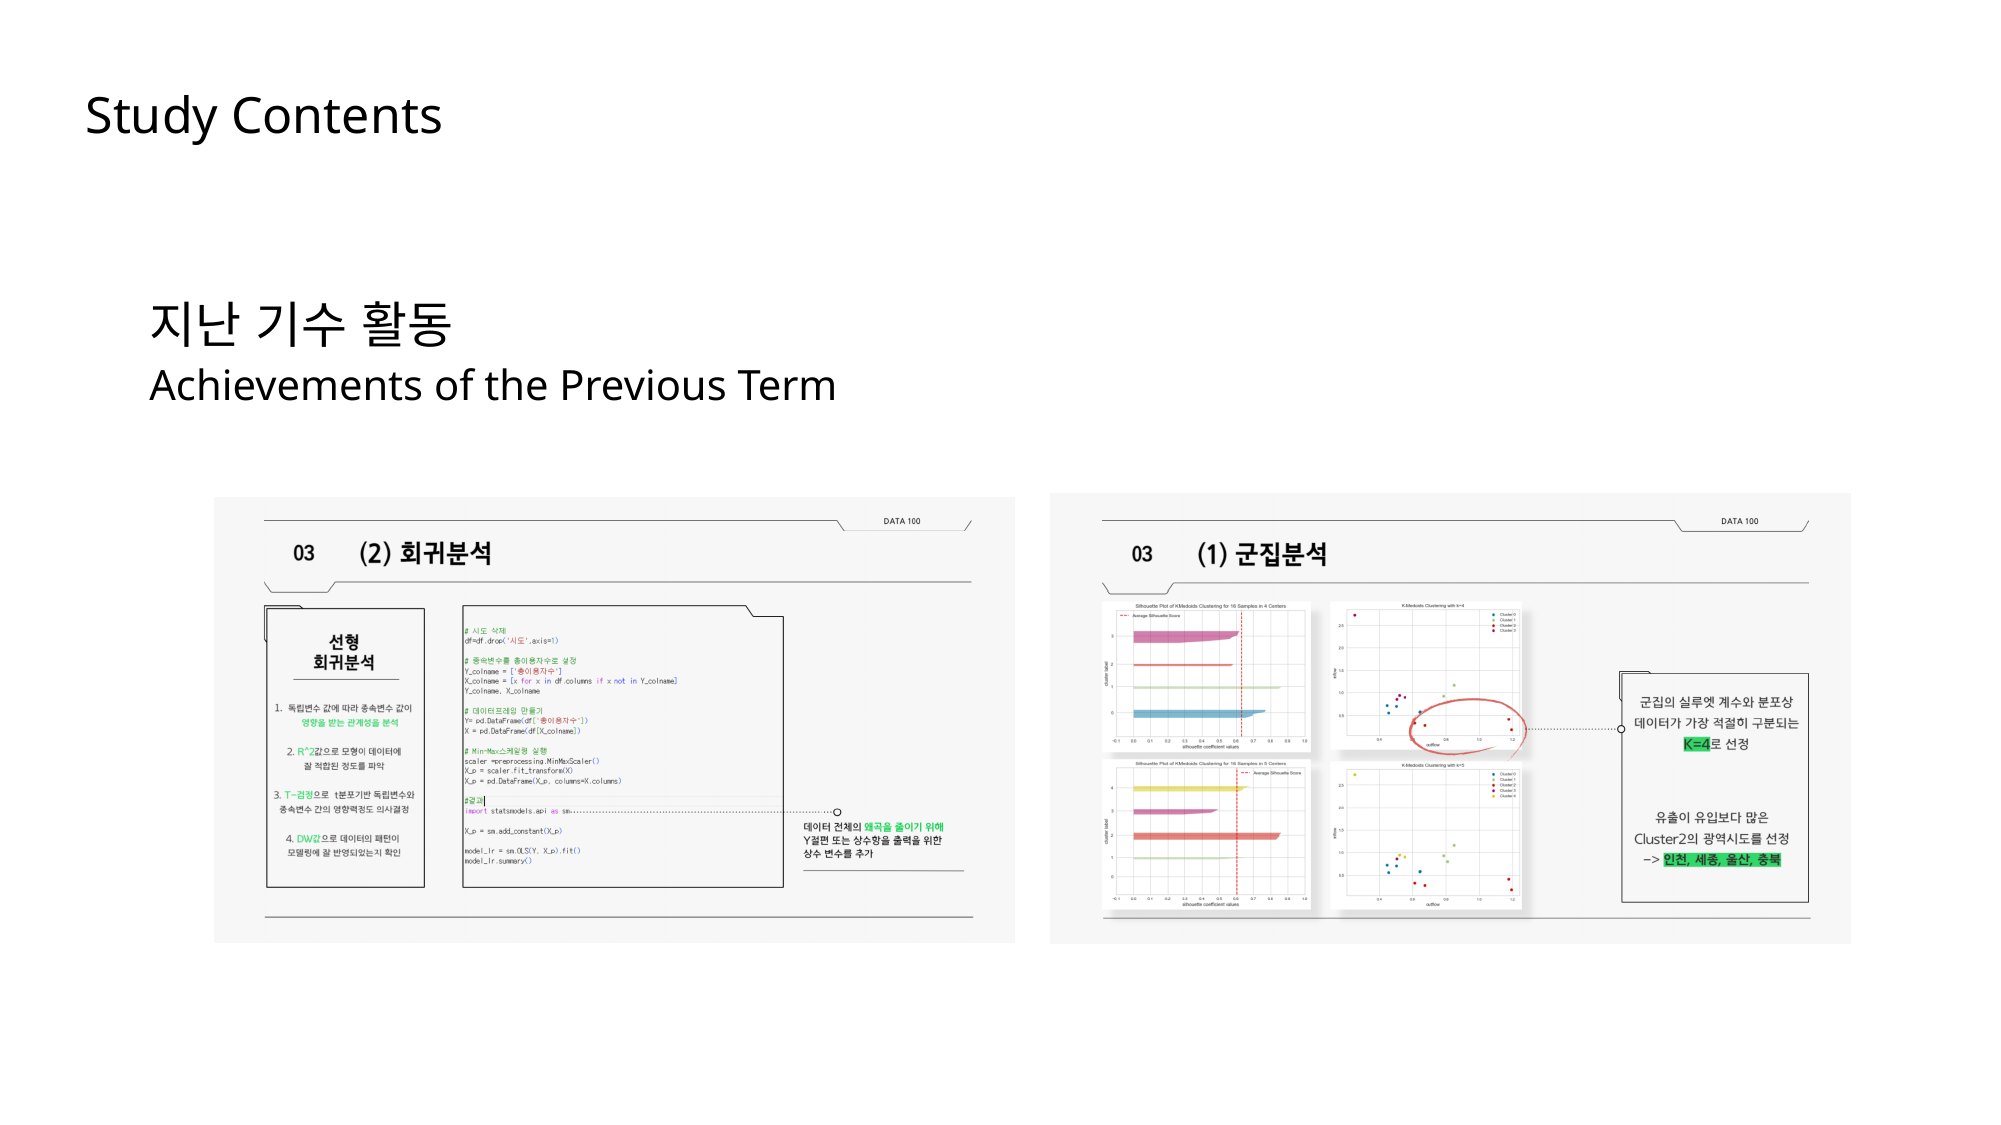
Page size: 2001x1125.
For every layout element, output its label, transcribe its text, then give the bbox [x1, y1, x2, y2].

text_box 지난 기수 활동 [134, 256, 712, 361]
picture [214, 496, 1015, 943]
text_box Study Contents [70, 76, 547, 151]
text_box Achievements of the Previous Term [134, 351, 1381, 417]
picture [1050, 493, 1851, 944]
